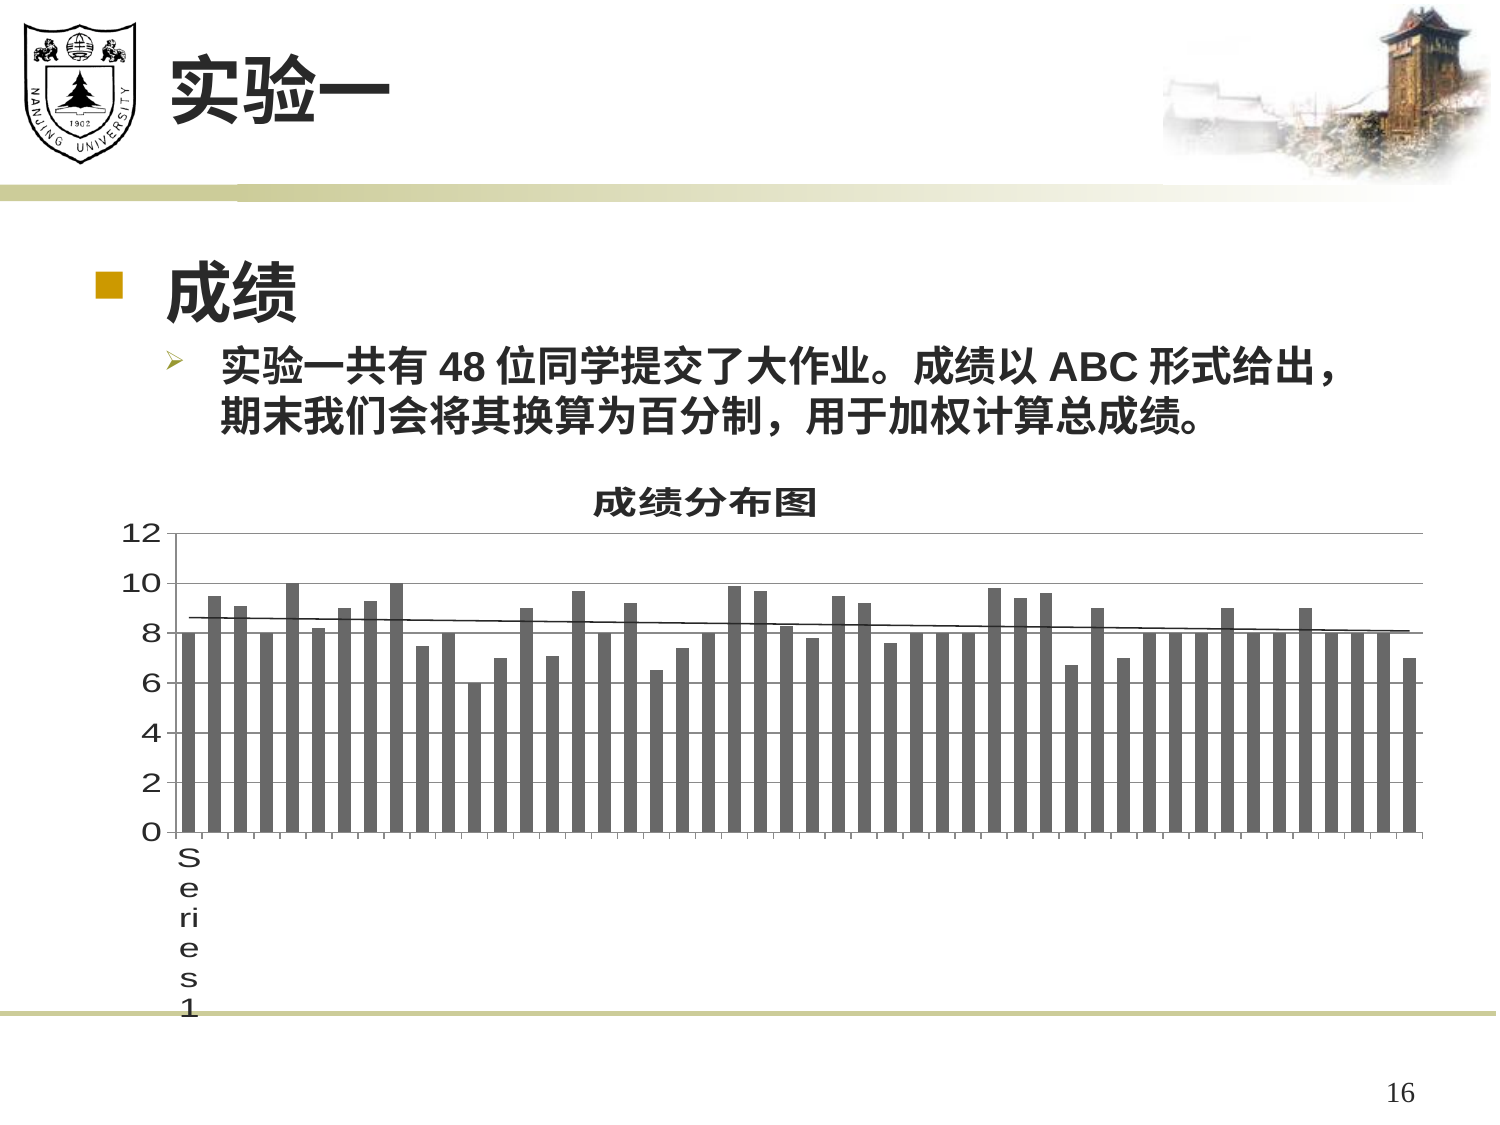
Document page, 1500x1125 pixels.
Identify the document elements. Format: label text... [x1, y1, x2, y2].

picture [1448, 1011, 1496, 1016]
list 成绩 实验一共有48位同学提交了大作业。成绩以ABC形式给出，期末我们会将其换算为百分制，用于加权计算总成绩。 [76, 243, 1413, 1002]
picture [0, 1011, 88, 1016]
picture [17, 18, 143, 168]
title 实验一 [152, 35, 1254, 141]
chart [88, 455, 1448, 1024]
picture [1163, 4, 1491, 185]
